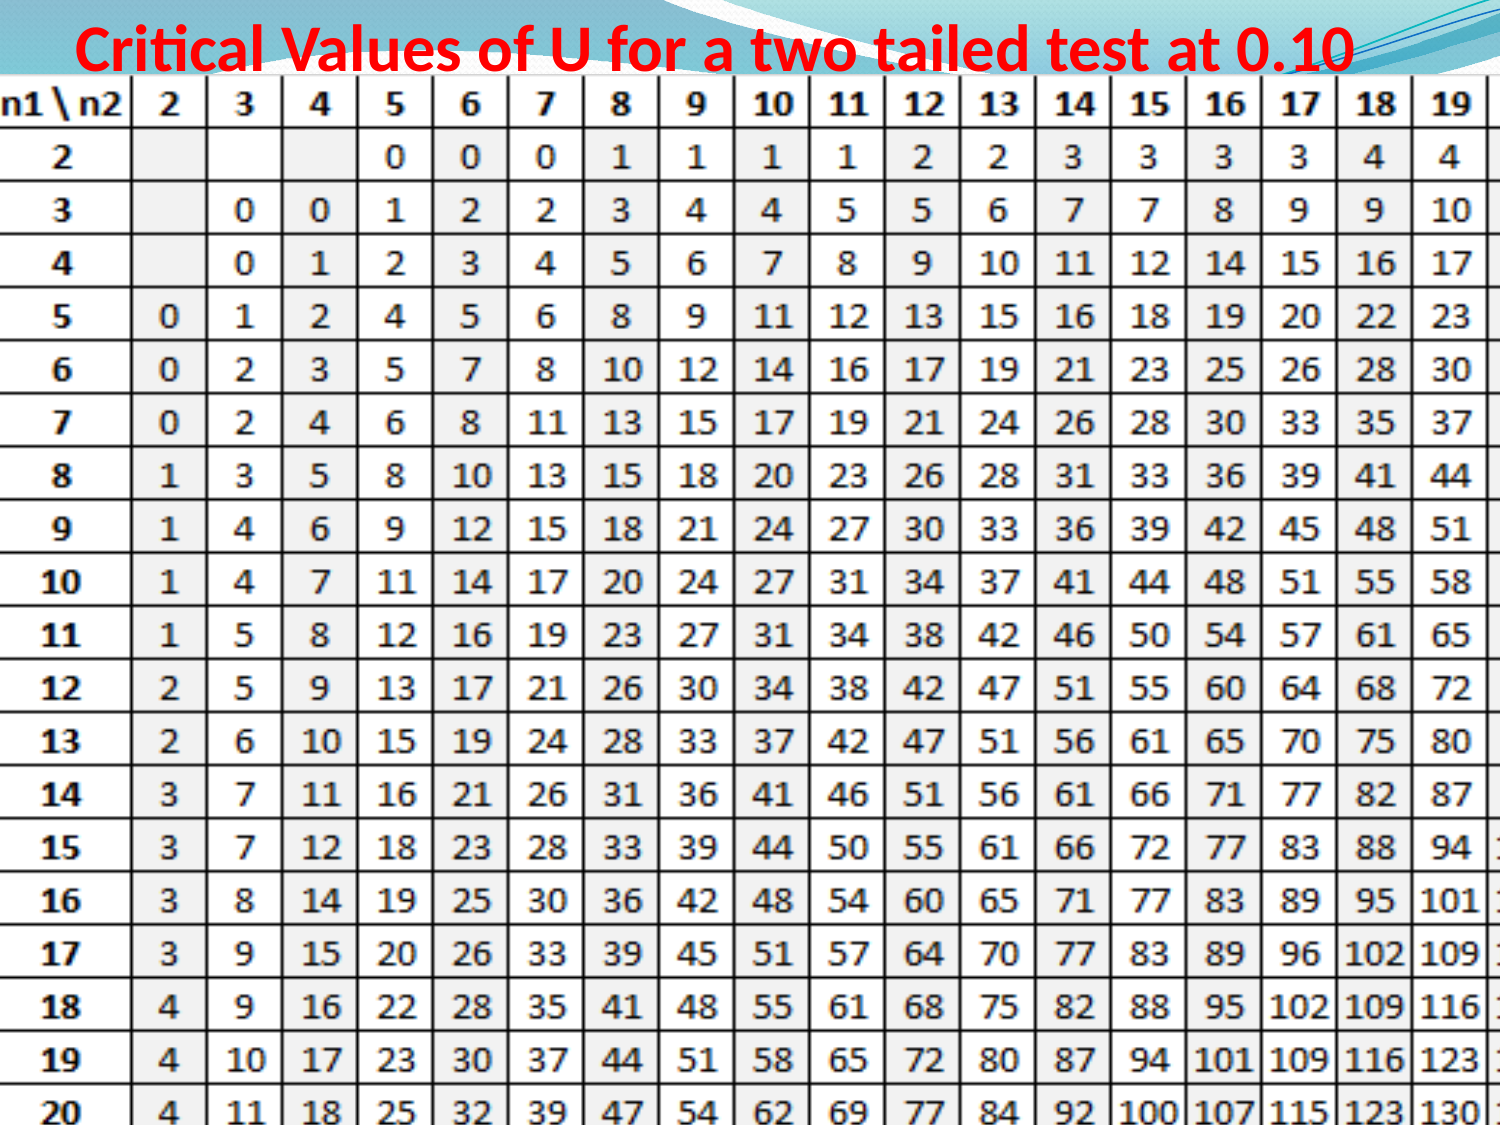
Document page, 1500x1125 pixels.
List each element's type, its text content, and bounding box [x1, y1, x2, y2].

title Critical Values of U for a two tailed test at 0.10 [75, 0, 1425, 73]
picture [0, 74, 1500, 1125]
